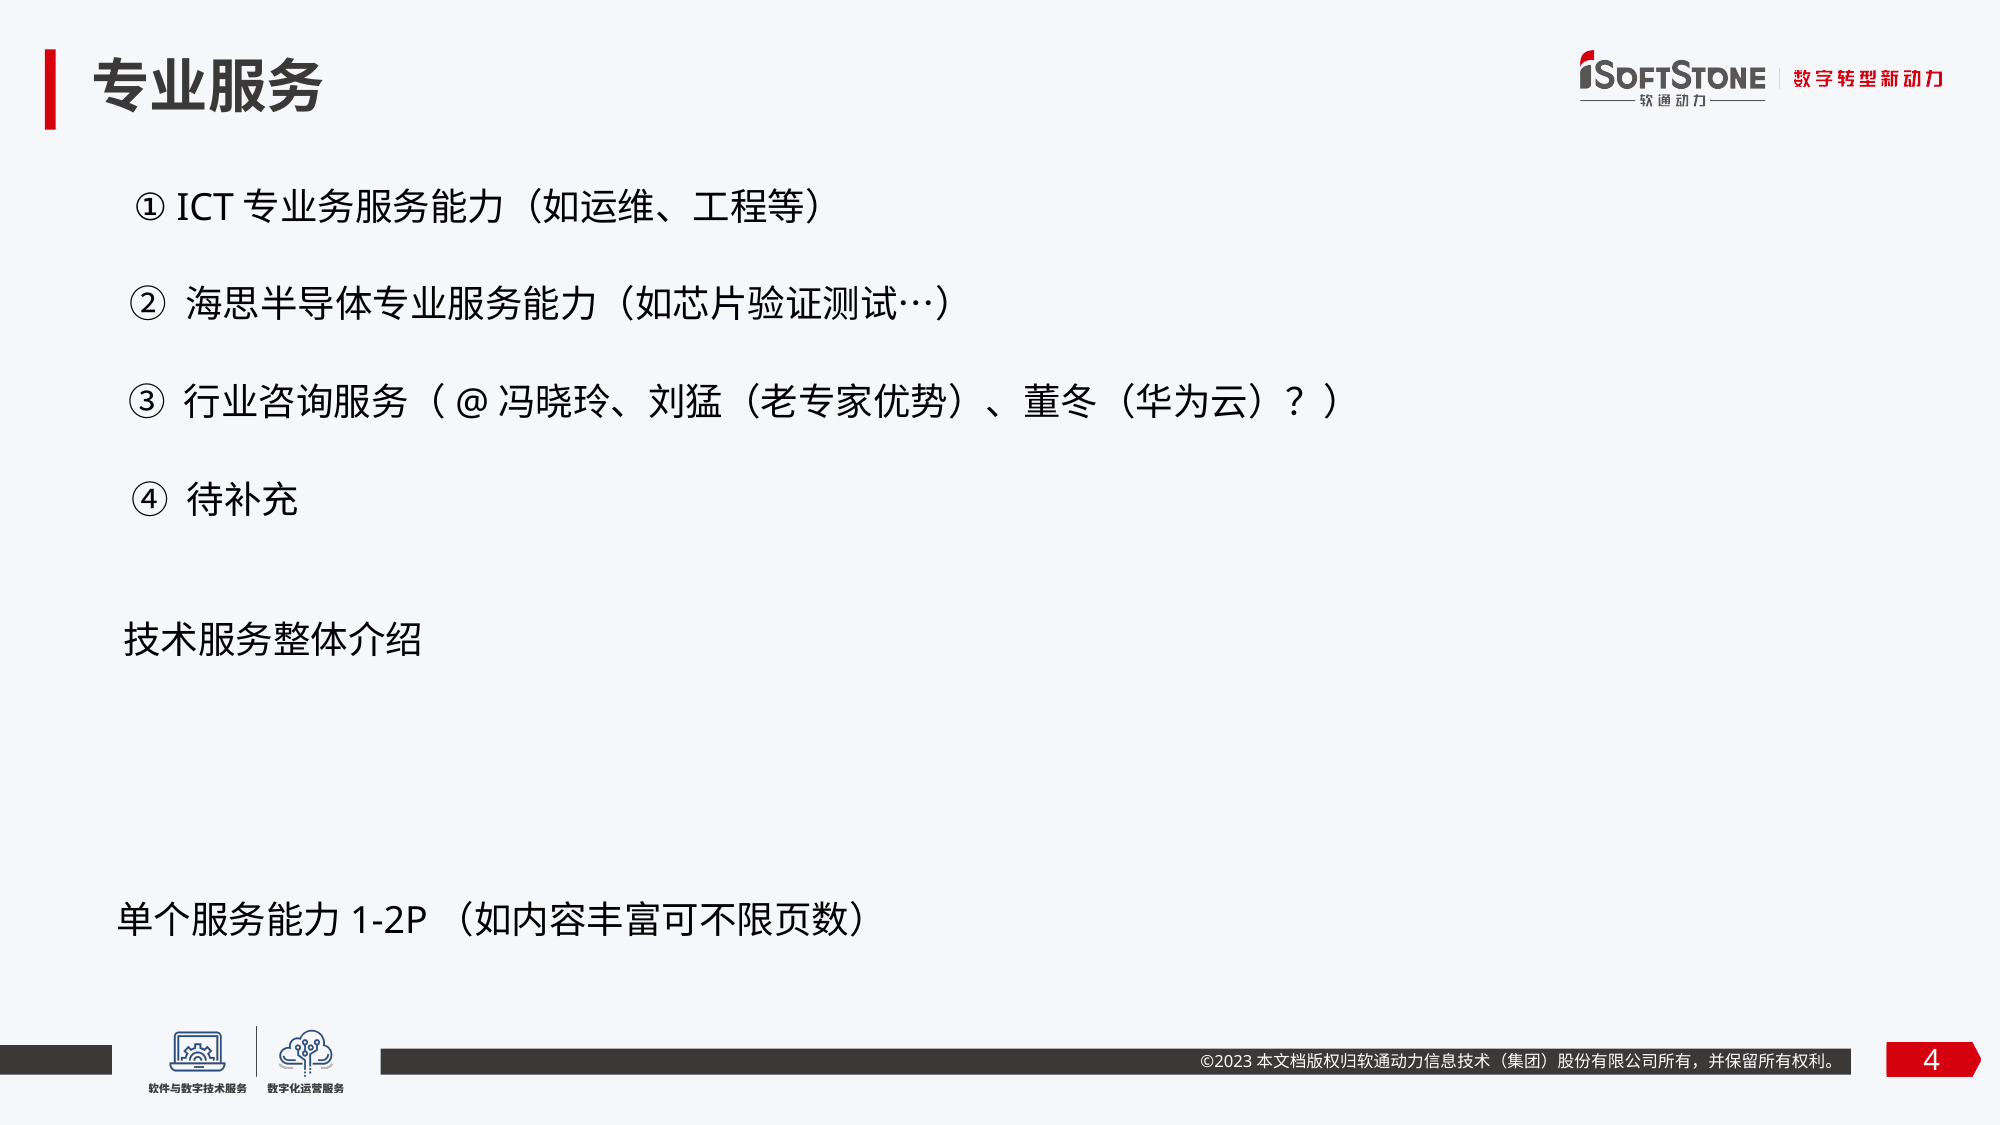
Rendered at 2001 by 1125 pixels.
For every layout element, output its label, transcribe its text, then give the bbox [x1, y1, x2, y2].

text_box ③ 行业咨询服务（@冯晓玲、刘猛（老专家优势）、董冬（华为云）？） [114, 370, 1376, 431]
text_box ② 海思半导体专业服务能力（如芯片验证测试…） [115, 273, 988, 333]
picture [1580, 50, 1942, 107]
text_box 单个服务能力1-2P（如内容丰富可不限页数） [101, 888, 902, 949]
text_box ① ICT专业务服务能力（如运维、工程等） [118, 175, 858, 236]
text_box 技术服务整体介绍 [108, 608, 439, 669]
title 专业服务 [76, 39, 1057, 139]
text_box ④ 待补充 [116, 468, 314, 529]
